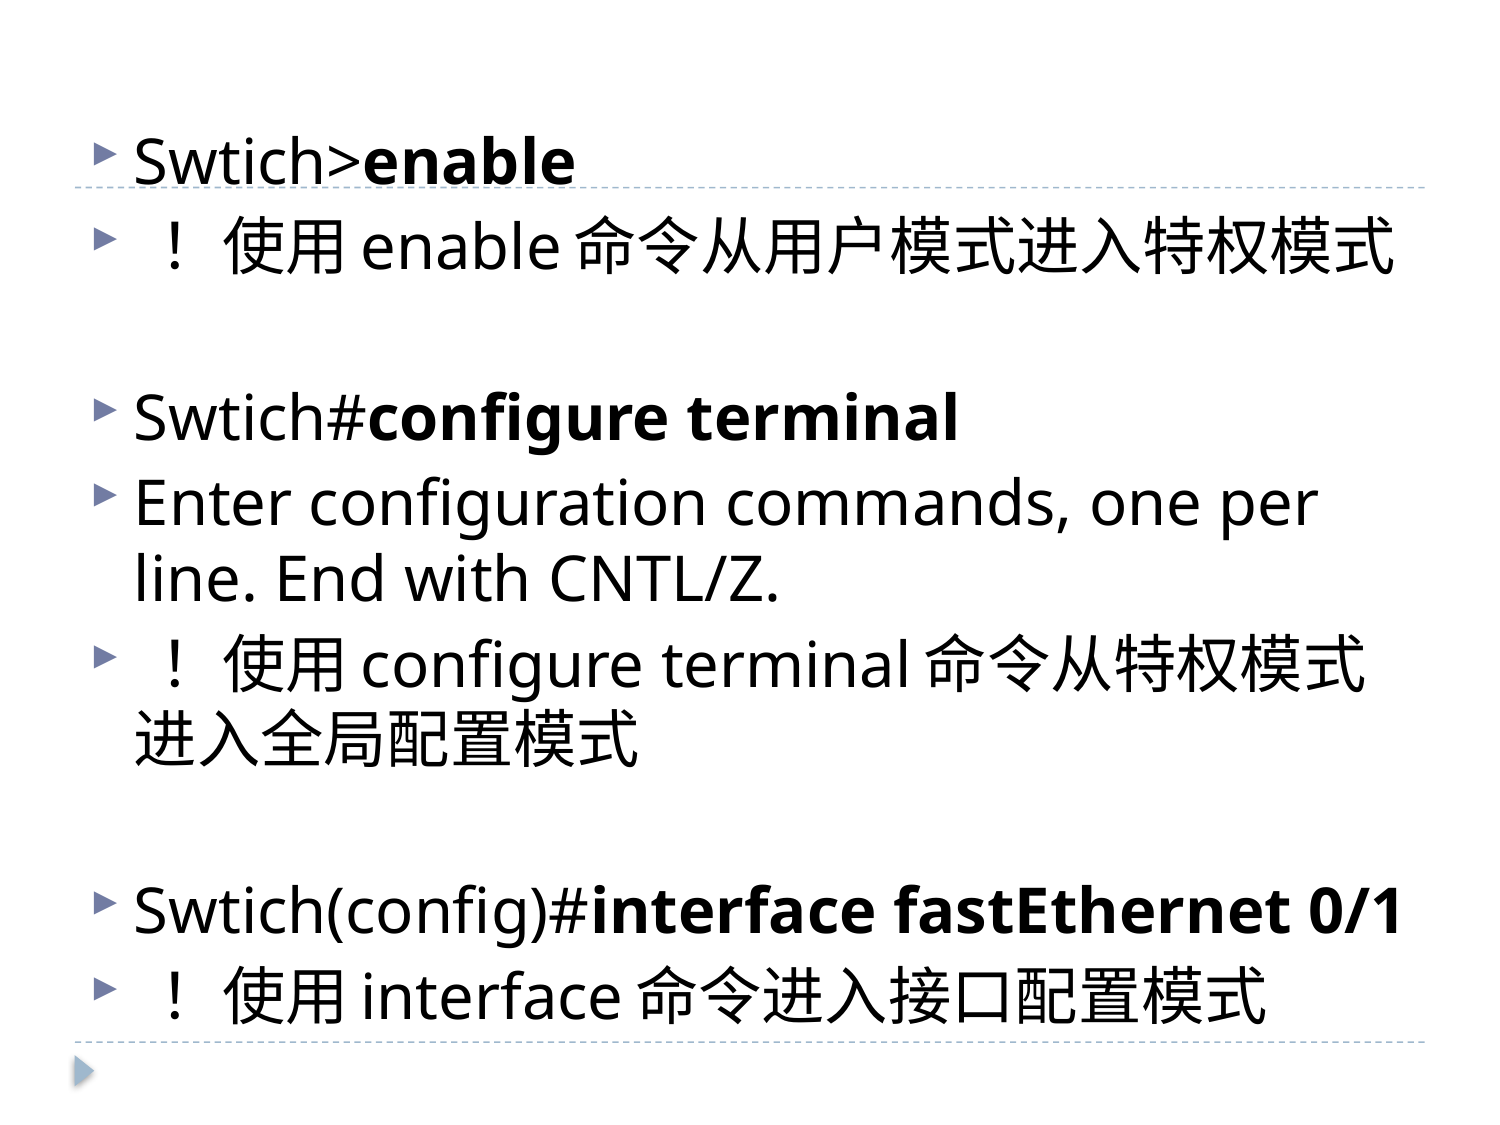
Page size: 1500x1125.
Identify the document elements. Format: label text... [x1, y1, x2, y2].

list Swtich>enable ！使用enable命令从用户模式进入特权模式 Swtich#configure terminal Enter configuration commands, one per line. End with CNTL/Z. ！使用configure terminal命令从特权模式进入全局配置模式 Swtich(config)#interface fastEthernet 0/1 ！使用interface命令进入接口配置模式 [75, 113, 1425, 1083]
